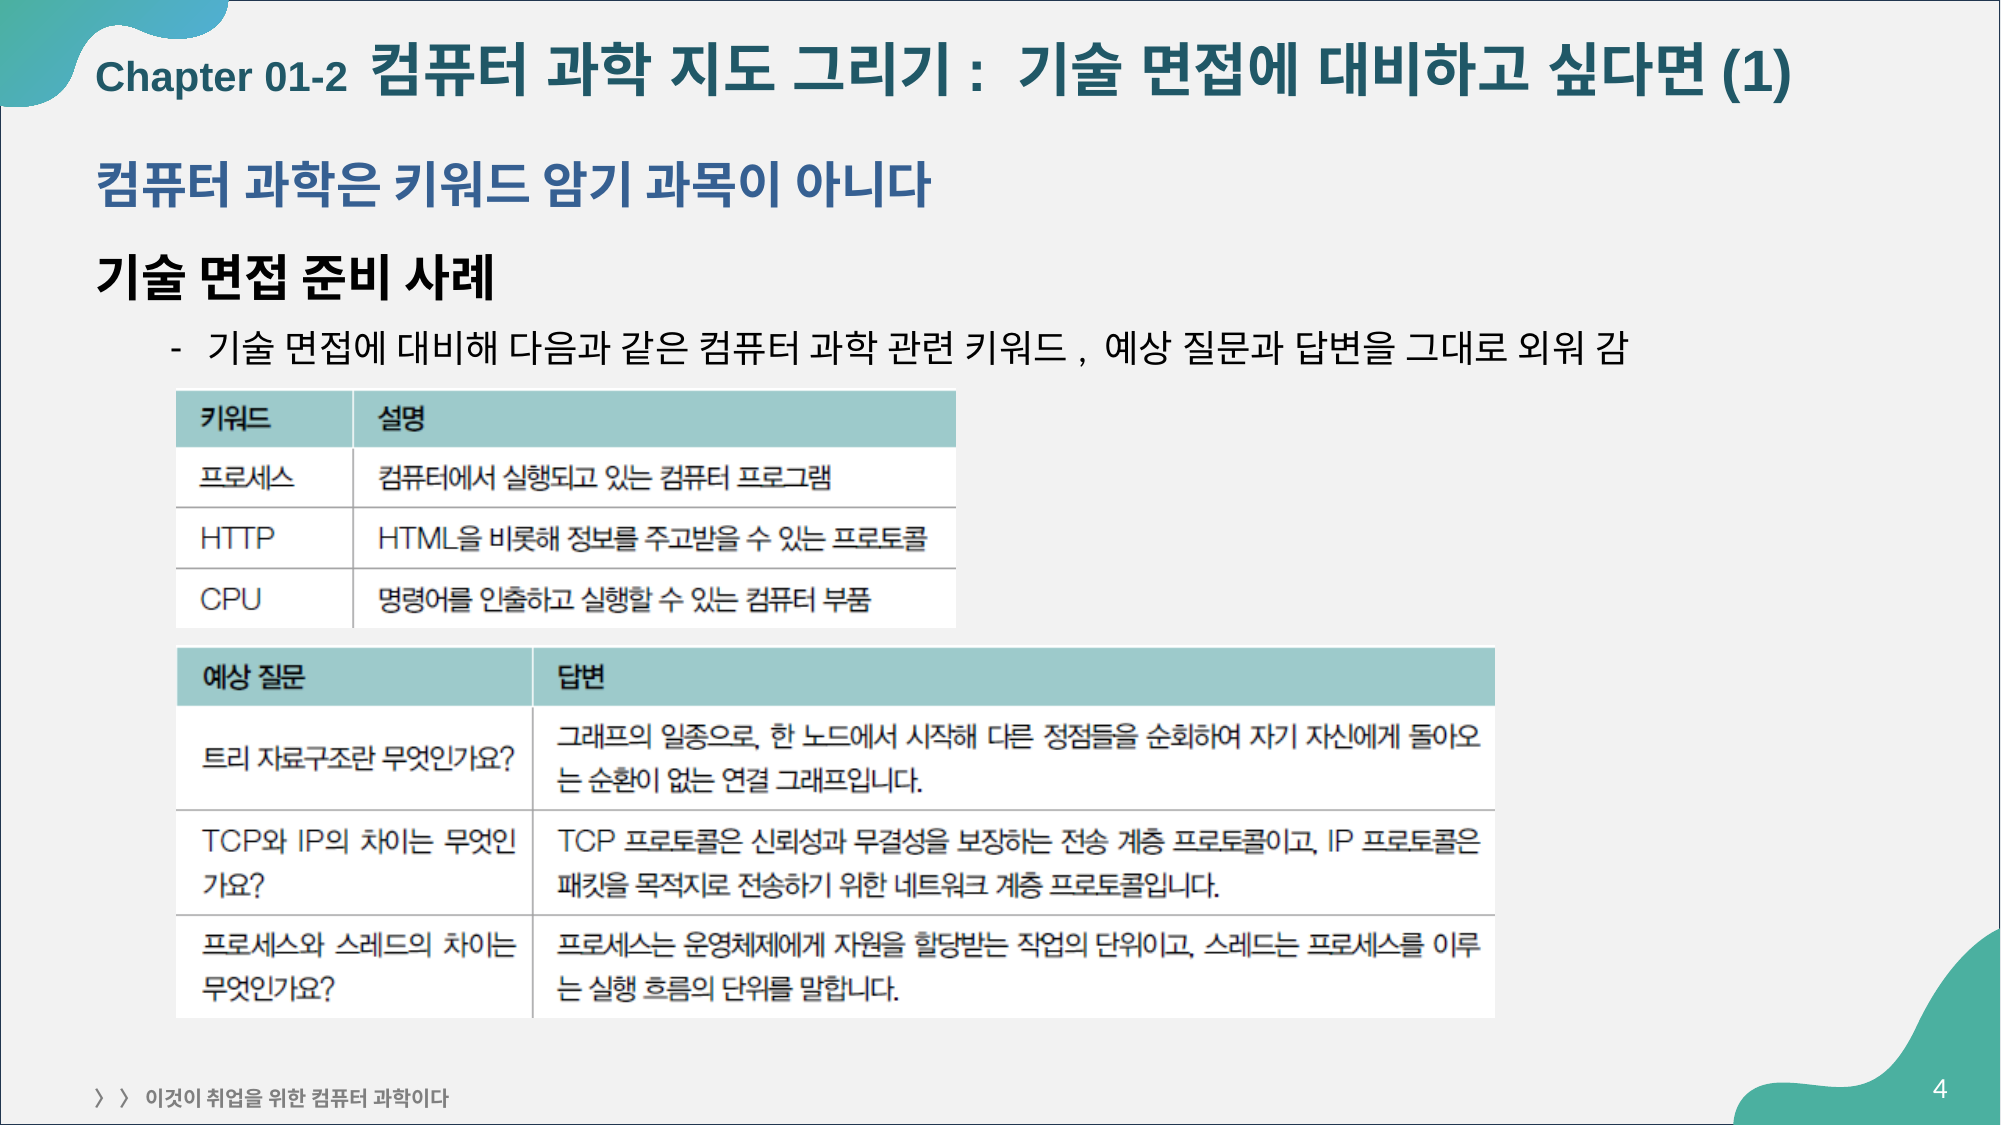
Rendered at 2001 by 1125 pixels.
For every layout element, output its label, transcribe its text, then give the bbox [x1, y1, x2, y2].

list 컴퓨터 과학은 키워드 암기 과목이 아니다 기술 면접 준비 사례 기술 면접에 대비해 다음과 같은 컴퓨터 과학 관련 키워드, 예상 질문과 답변을 그대로 외워 감 [79, 133, 1931, 1035]
picture [175, 645, 1496, 1018]
picture [175, 387, 957, 628]
footer 〉 〉 이것이 취업을 위한 컴퓨터 과학이다 [79, 1078, 755, 1114]
slide_number ‹#› [1917, 1061, 1984, 1122]
title Chapter 01-2 컴퓨터 과학 지도 그리기: 기술 면접에 대비하고 싶다면(1) [79, 17, 1931, 128]
